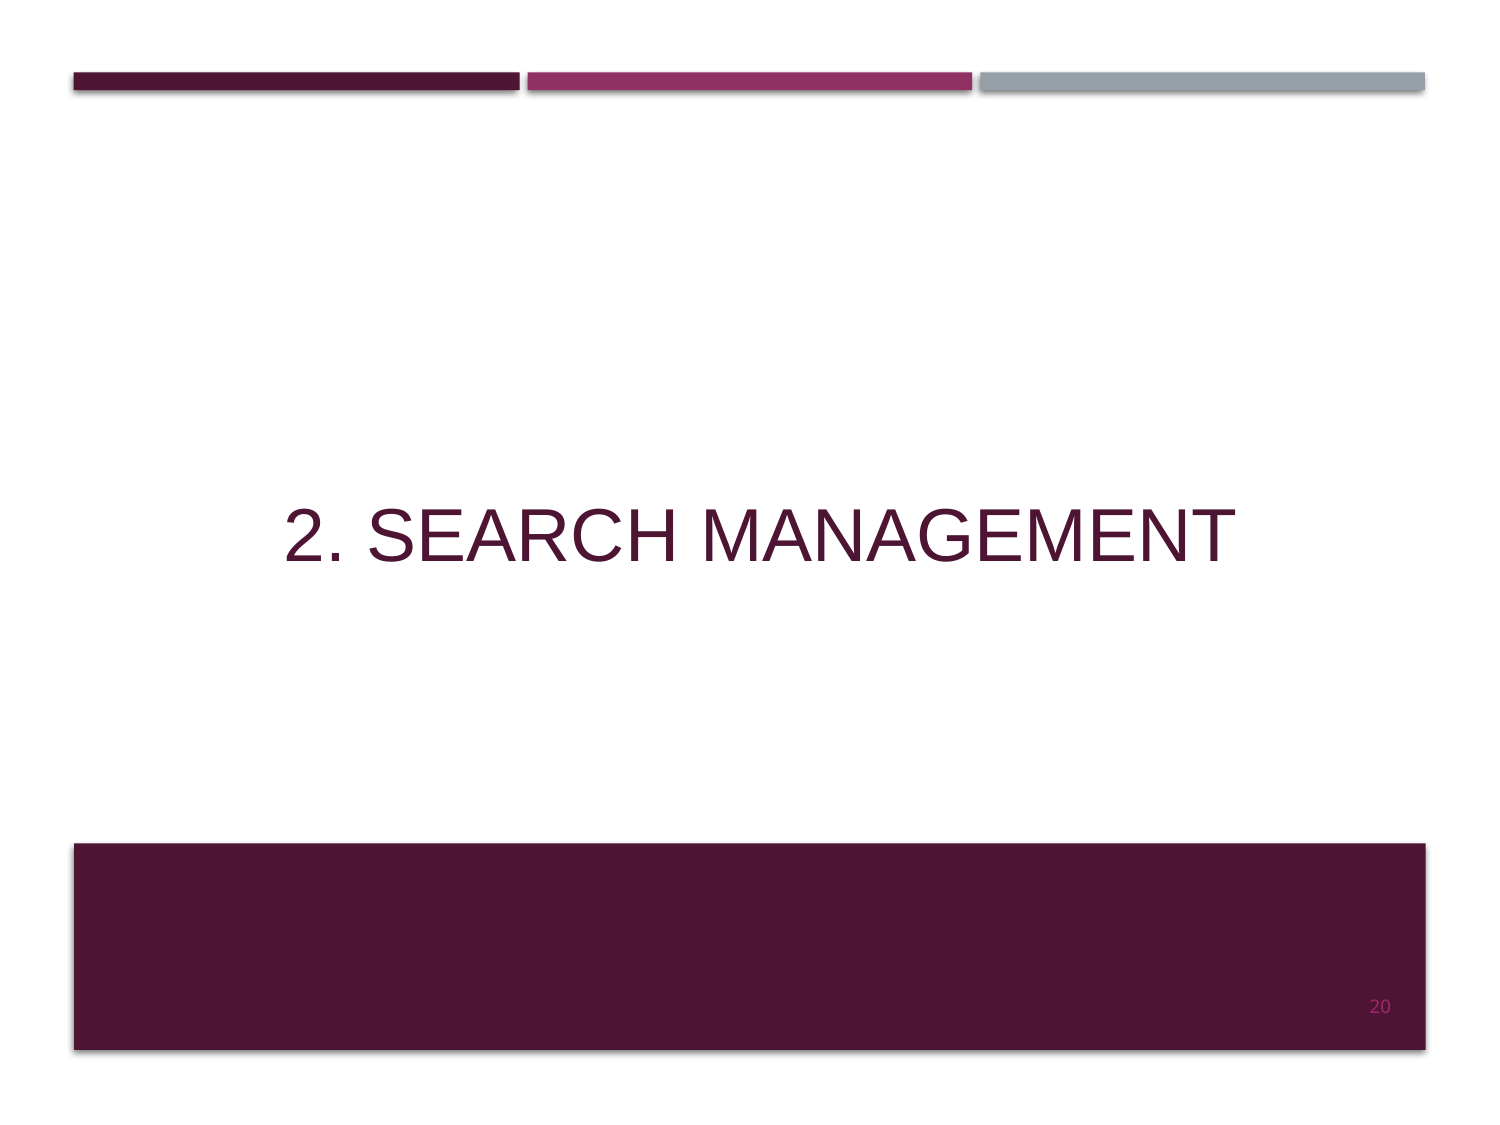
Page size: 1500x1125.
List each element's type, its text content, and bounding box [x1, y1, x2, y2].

title 2. Search Management [242, 450, 1280, 585]
slide_number 20 [1279, 977, 1406, 1037]
